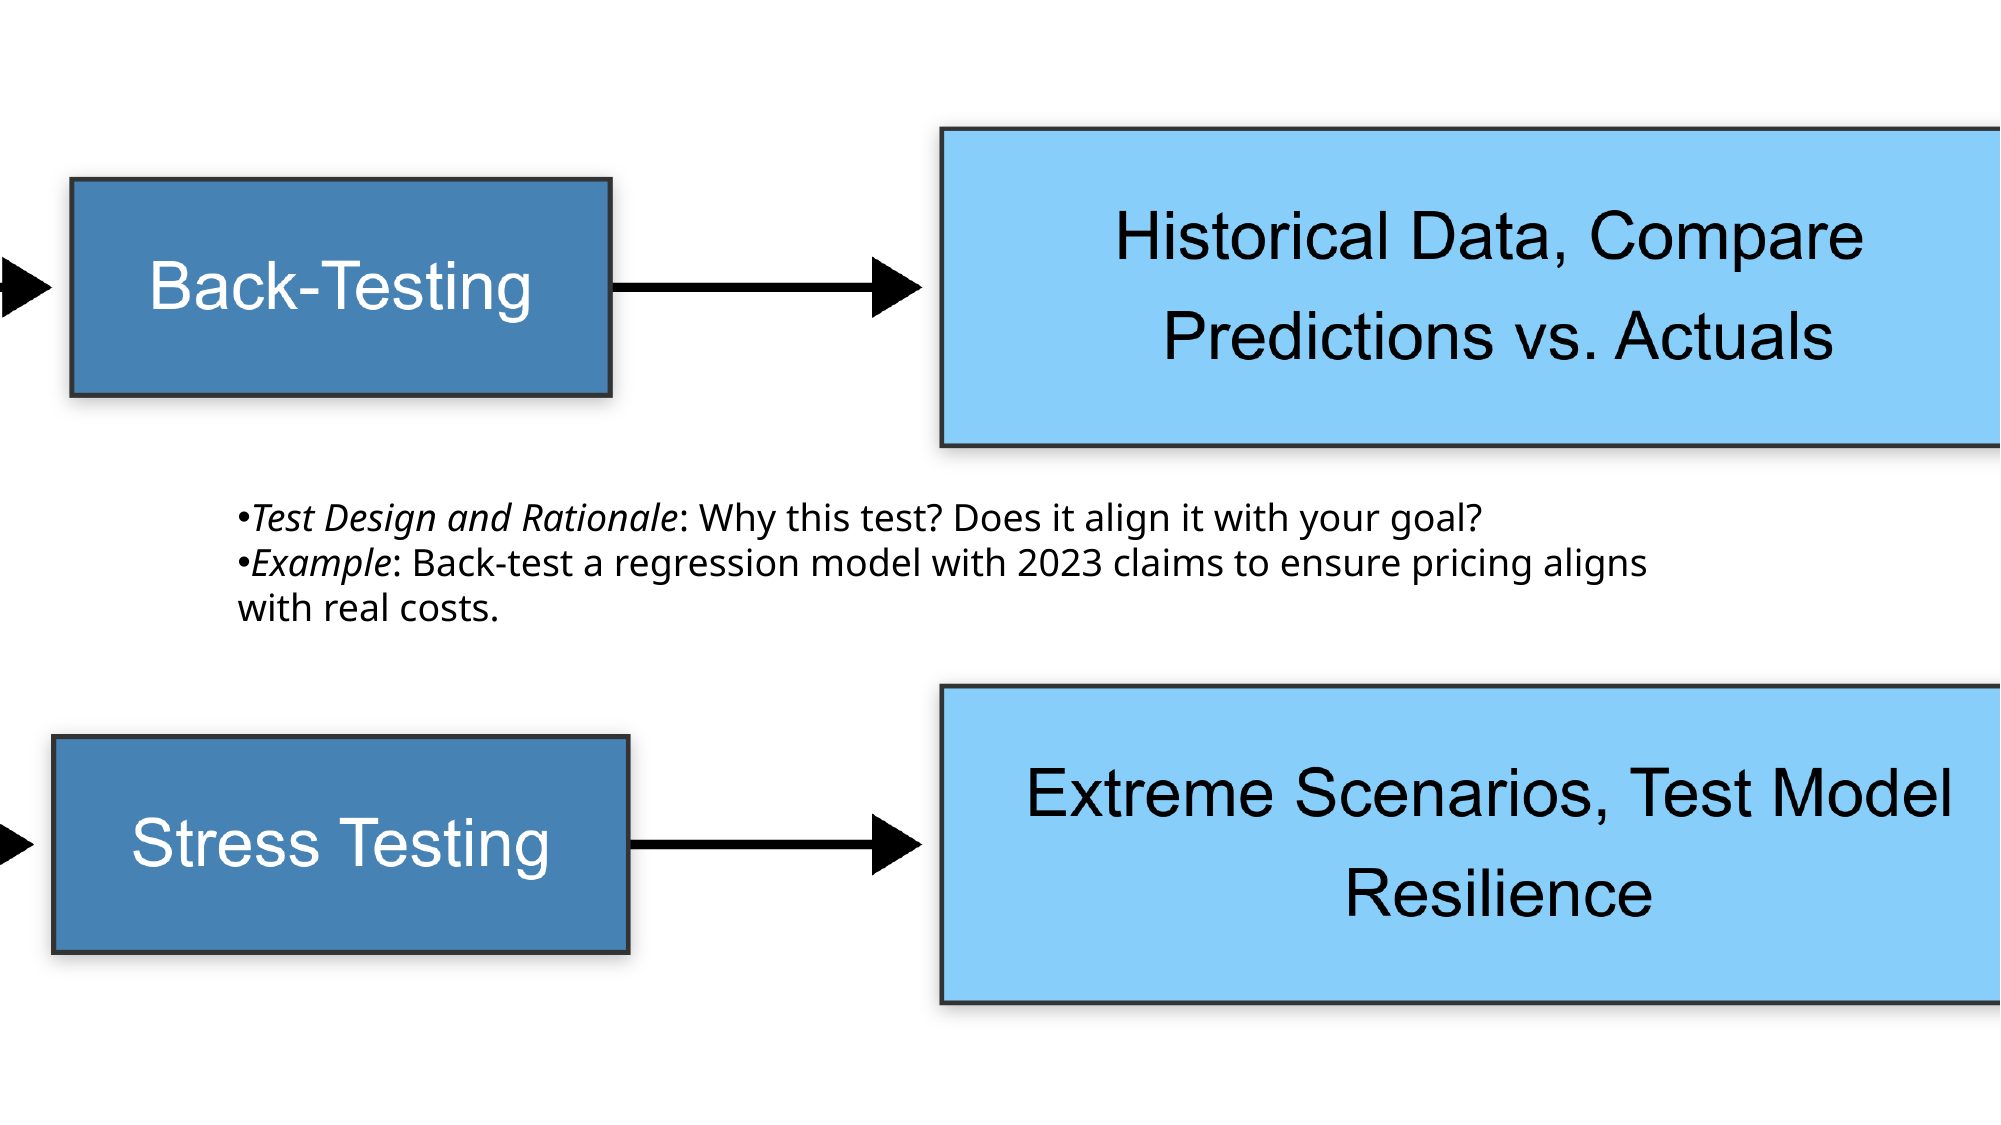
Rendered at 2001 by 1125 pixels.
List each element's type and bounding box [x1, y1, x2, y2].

list [0, 89, 2000, 1125]
